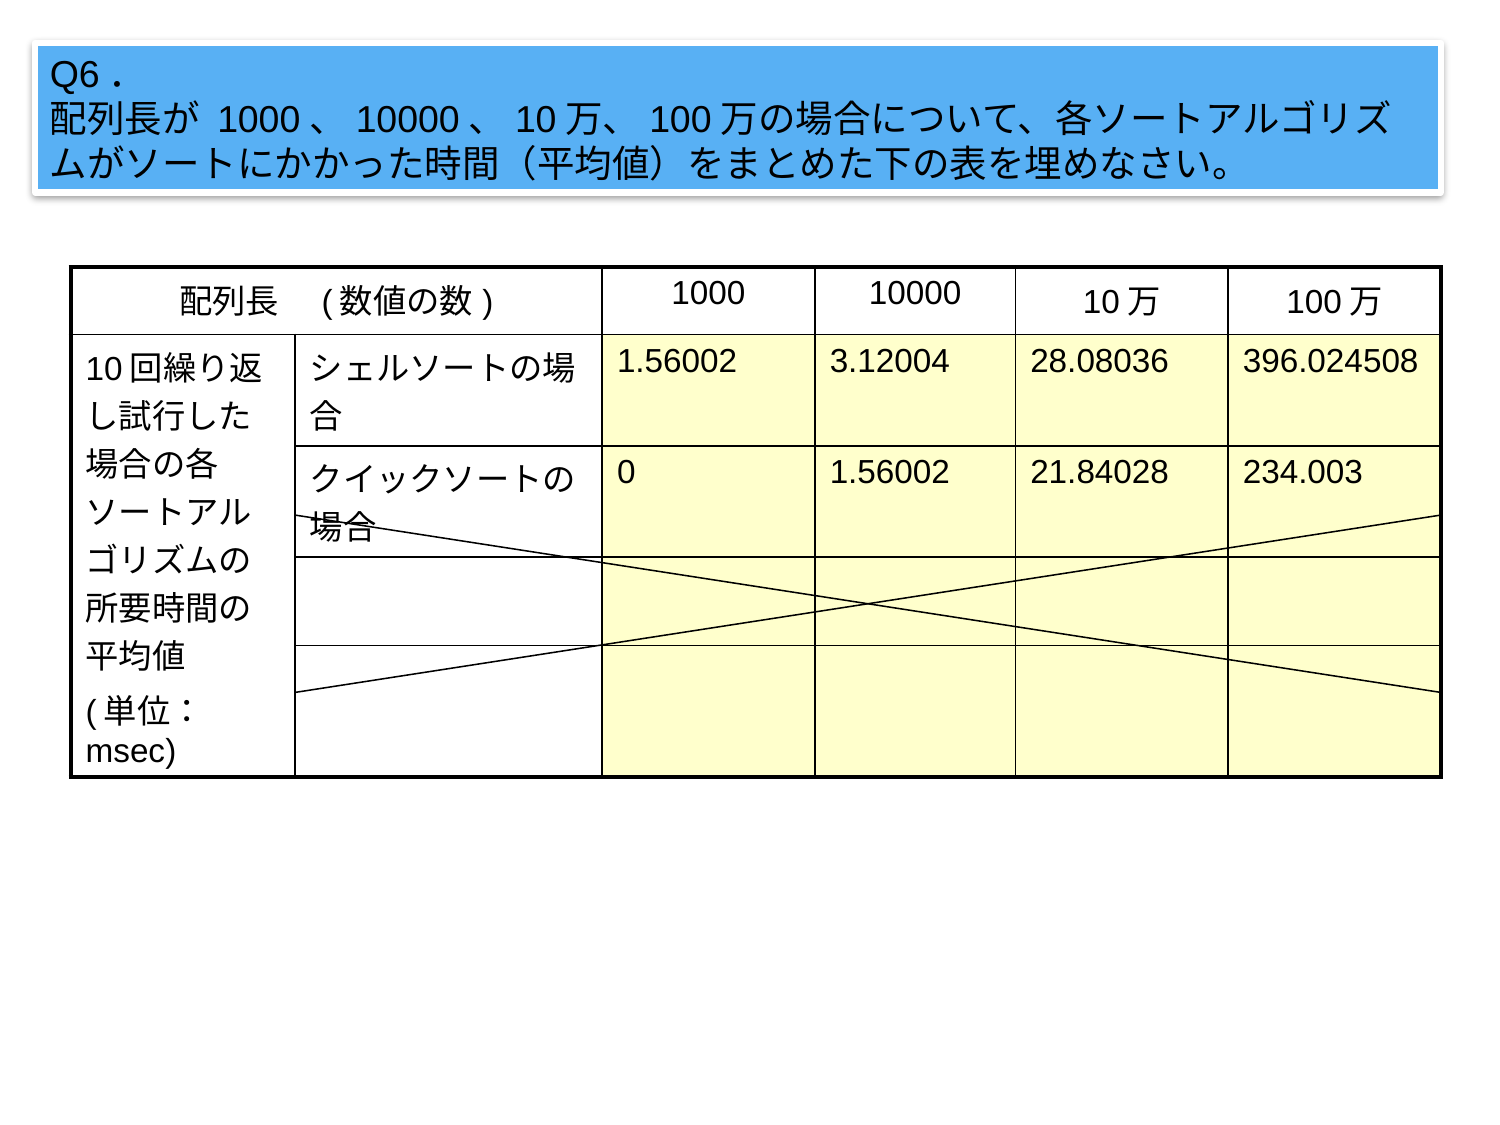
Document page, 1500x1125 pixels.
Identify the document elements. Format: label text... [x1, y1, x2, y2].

table_cell 1.56002 [816, 447, 1015, 556]
table_header 100万 [1229, 269, 1439, 334]
table_cell 28.08036 [1016, 335, 1227, 445]
table_cell [603, 646, 814, 775]
table_cell [1016, 646, 1227, 775]
table_cell [816, 558, 1015, 645]
table_cell 21.84028 [1016, 447, 1227, 556]
table_cell 3.12004 [816, 335, 1015, 445]
table_cell [1016, 558, 1227, 645]
table_cell [296, 646, 601, 775]
table_cell 0 [603, 447, 814, 556]
table_cell クイックソートの場合 [296, 447, 601, 556]
table_header 1000 [603, 269, 814, 334]
table_cell 234.003 [1229, 447, 1439, 556]
table_cell 396.024508 [1229, 335, 1439, 445]
table_header 10000 [816, 269, 1015, 334]
text_box Q6． 配列長が 1000、10000、10万、100万の場合について、各ソートアルゴリズムがソートにかかった時間（平均値）をまとめた下の表を埋めなさい。 [32, 40, 1444, 196]
table_cell シェルソートの場合 [296, 335, 601, 445]
table_cell 1.56002 [603, 335, 814, 445]
table_cell [816, 646, 1015, 775]
table_cell [1229, 558, 1439, 645]
table_header 配列長 (数値の数) [73, 269, 601, 334]
table_header 10万 [1016, 269, 1227, 334]
table_cell [296, 558, 601, 645]
table_cell 10回繰り返し試行した場合の各ソートアルゴリズムの所要時間の平均値 (単位：msec) [73, 335, 294, 775]
table_cell [603, 558, 814, 645]
table_cell [1229, 646, 1439, 775]
